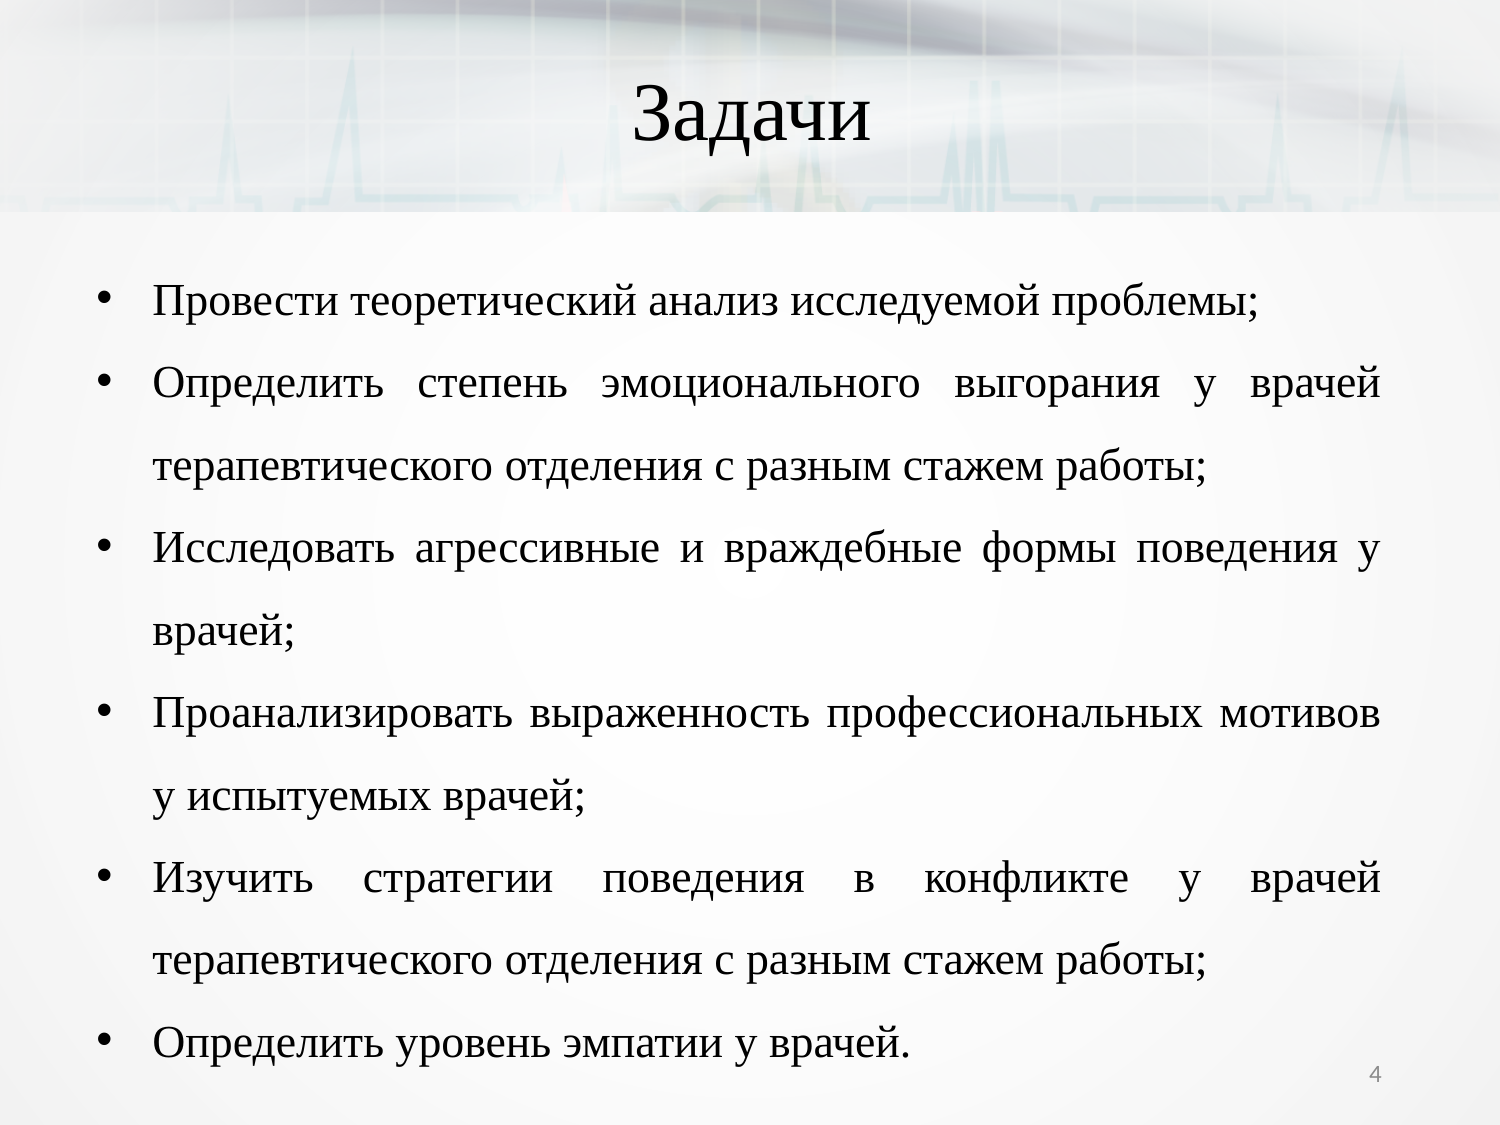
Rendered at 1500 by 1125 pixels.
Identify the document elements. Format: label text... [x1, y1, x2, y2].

title Задачи [105, 26, 1397, 201]
text_box Провести теоретический анализ исследуемой проблемы; Определить степень эмоционального выгорания у врачей терапевтического отделения с разным стажем работы; Исследовать агрессивные и враждебные формы поведения у врачей; Проанализировать выраженность профессиональных мотивов у испытуемых врачей; Изучить стратегии поведения в конфликте у врачей терапевтического отделения с разным стажем работы; Определить уровень эмпатии у врачей. [81, 234, 1397, 1125]
slide_number 4 [1059, 1042, 1397, 1103]
